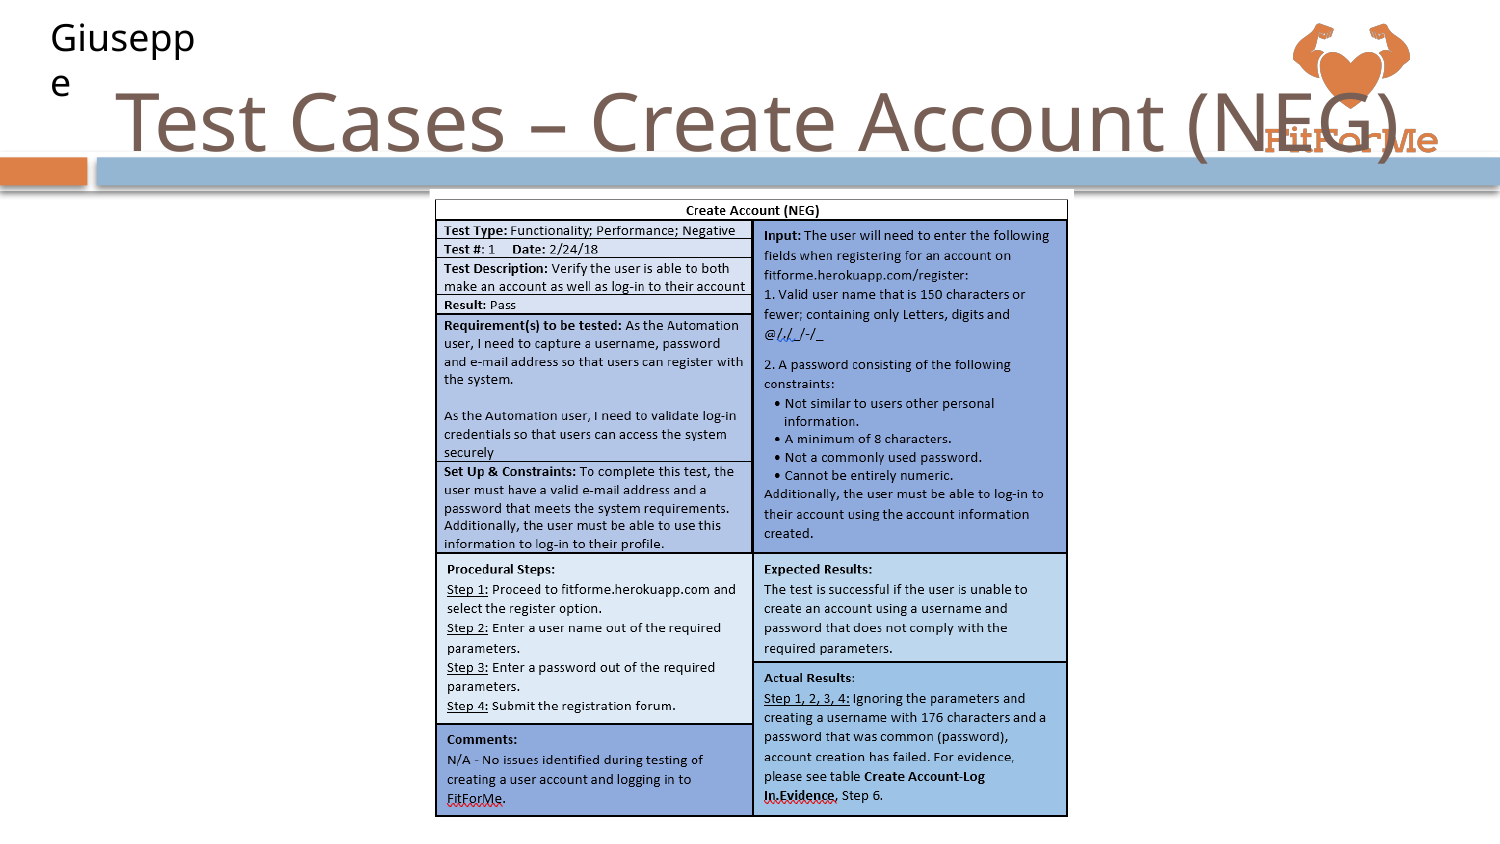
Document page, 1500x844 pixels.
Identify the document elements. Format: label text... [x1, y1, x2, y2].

text_box Giuseppe [35, 6, 216, 112]
title Test Cases – Create Account (NEG) [100, 58, 1438, 181]
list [429, 189, 1075, 832]
picture [1254, 12, 1449, 164]
